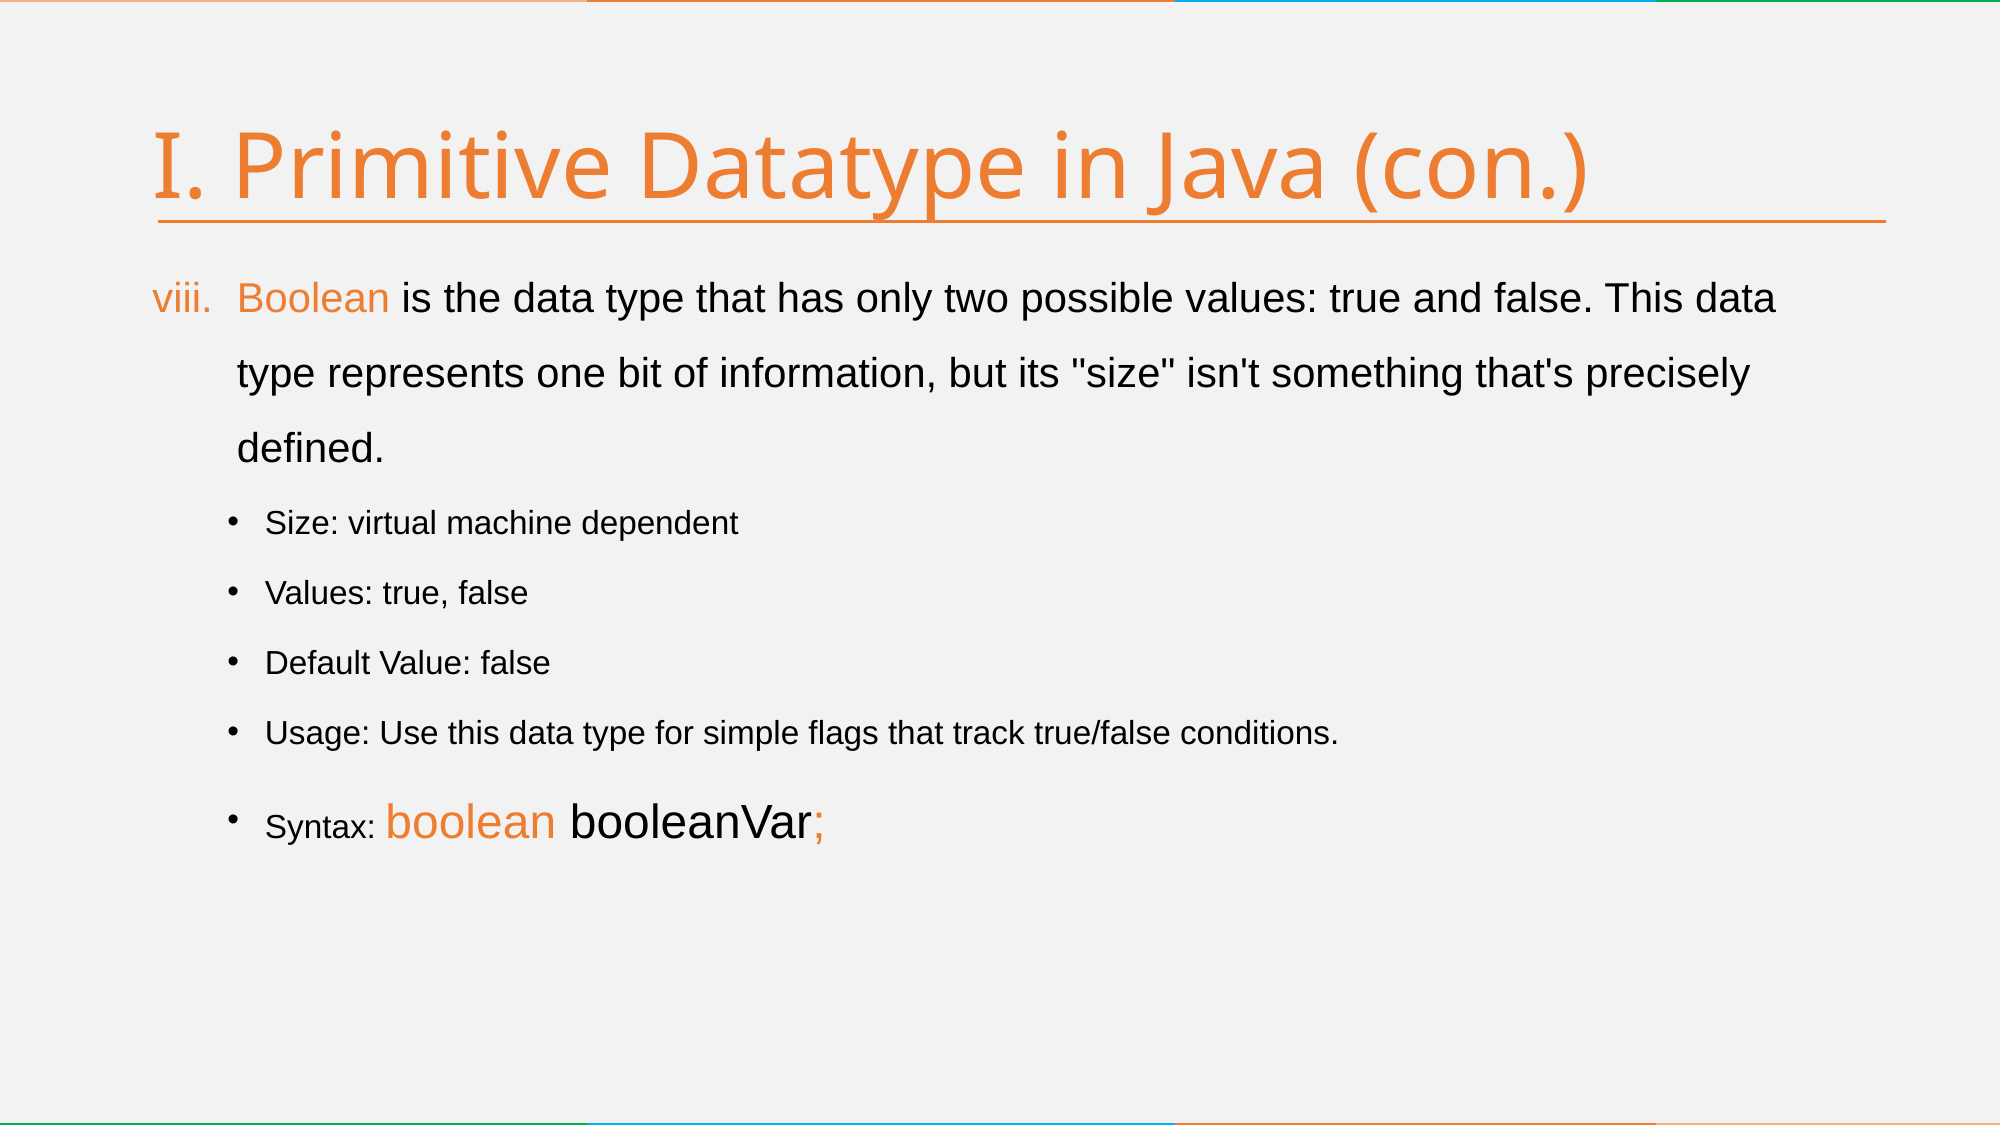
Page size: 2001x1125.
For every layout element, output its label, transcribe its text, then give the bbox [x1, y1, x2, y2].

list Boolean is the data type that has only two possible values: true and false. This data type represents one bit of information, but its "size" isn't something that's precisely defined. Size: virtual machine dependent Values: true, false Default Value: false Usage: Use this data type for simple flags that track true/false conditions. Syntax: boolean booleanVar; [137, 237, 1863, 1035]
title I. Primitive Datatype in Java (con.) [137, 59, 1863, 237]
